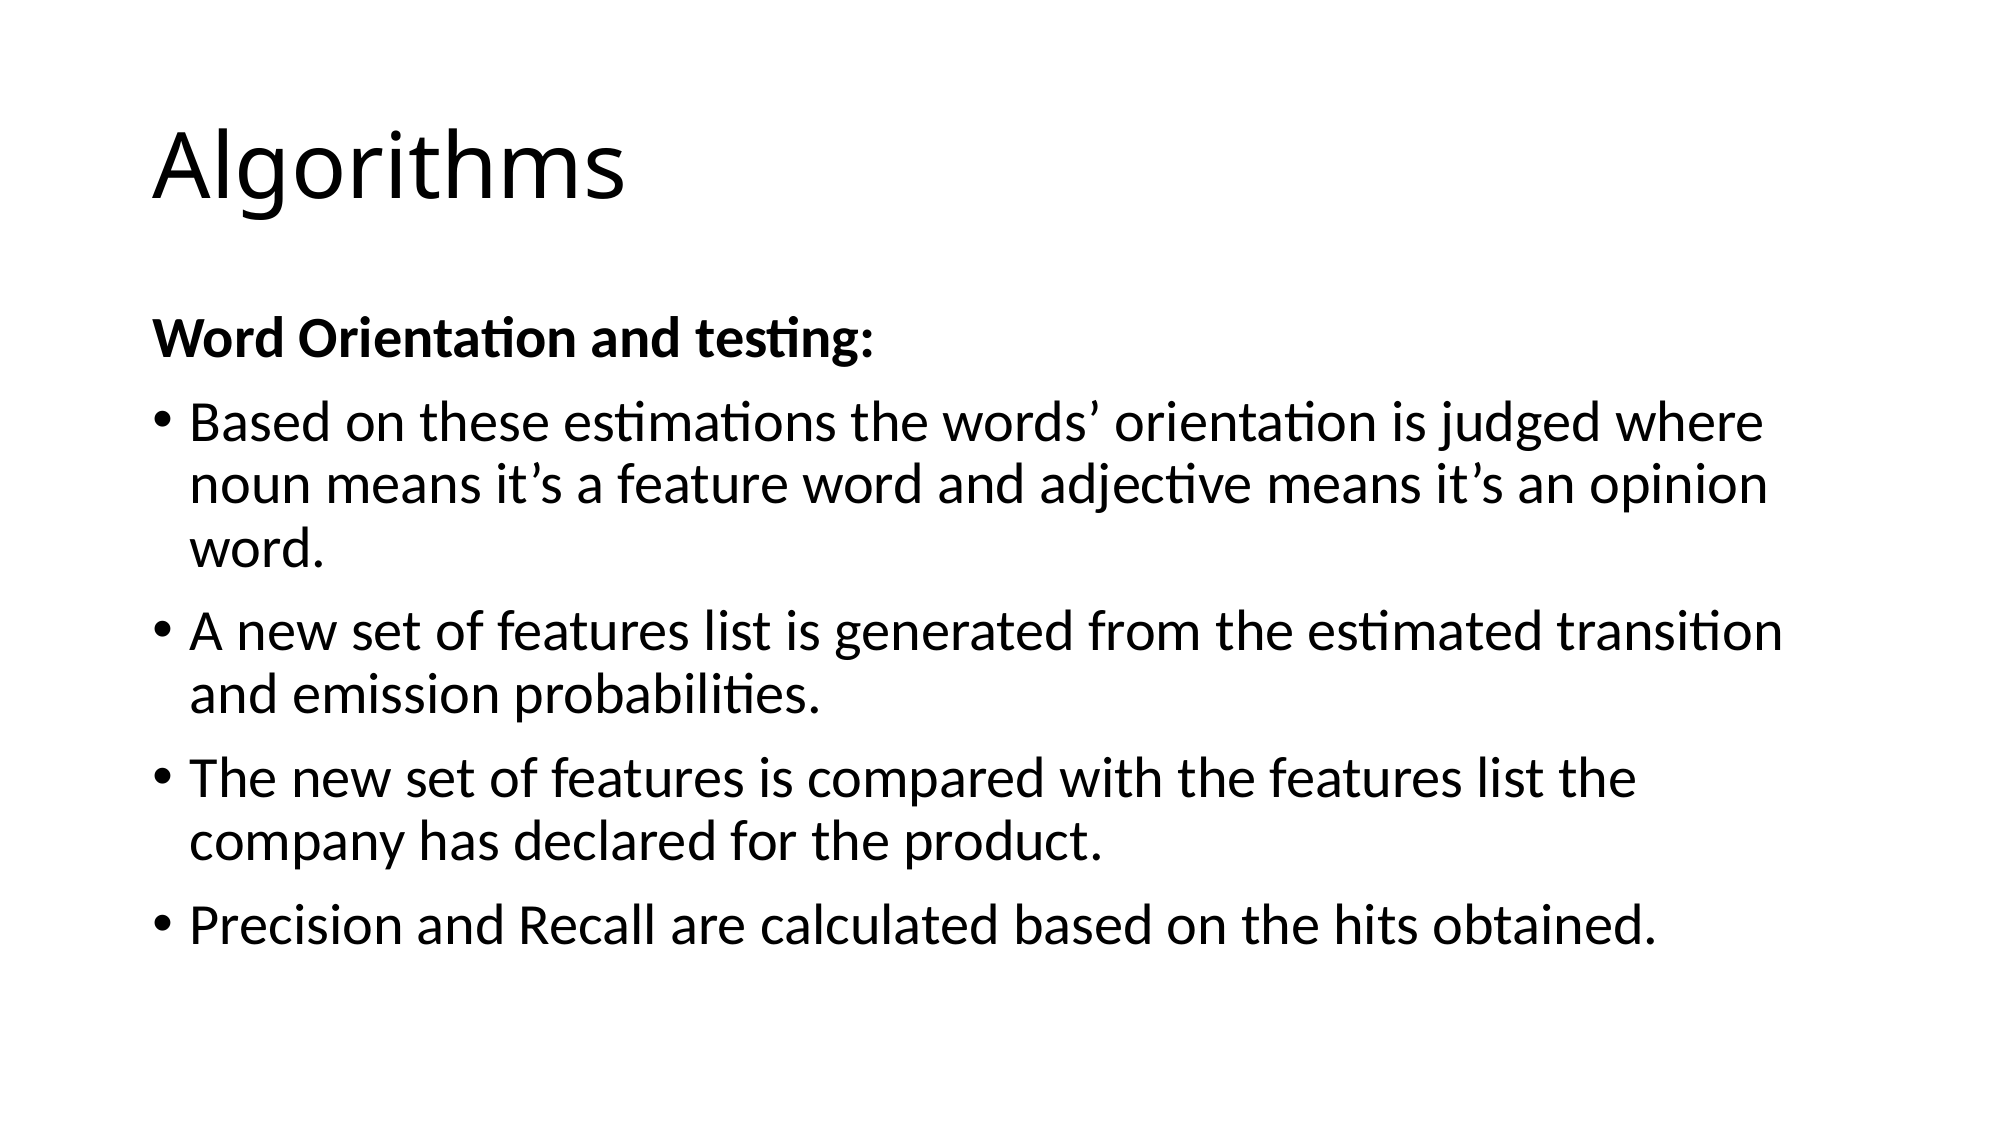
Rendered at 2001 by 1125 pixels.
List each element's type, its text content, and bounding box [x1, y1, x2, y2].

title Algorithms [137, 59, 1863, 278]
list Word Orientation and testing: Based on these estimations the words’ orientation is judged where noun means it’s a feature word and adjective means it’s an opinion word. A new set of features list is generated from the estimated transition and emission probabilities. The new set of features is compared with the features list the company has declared for the product. Precision and Recall are calculated based on the hits obtained. [137, 299, 1863, 1014]
